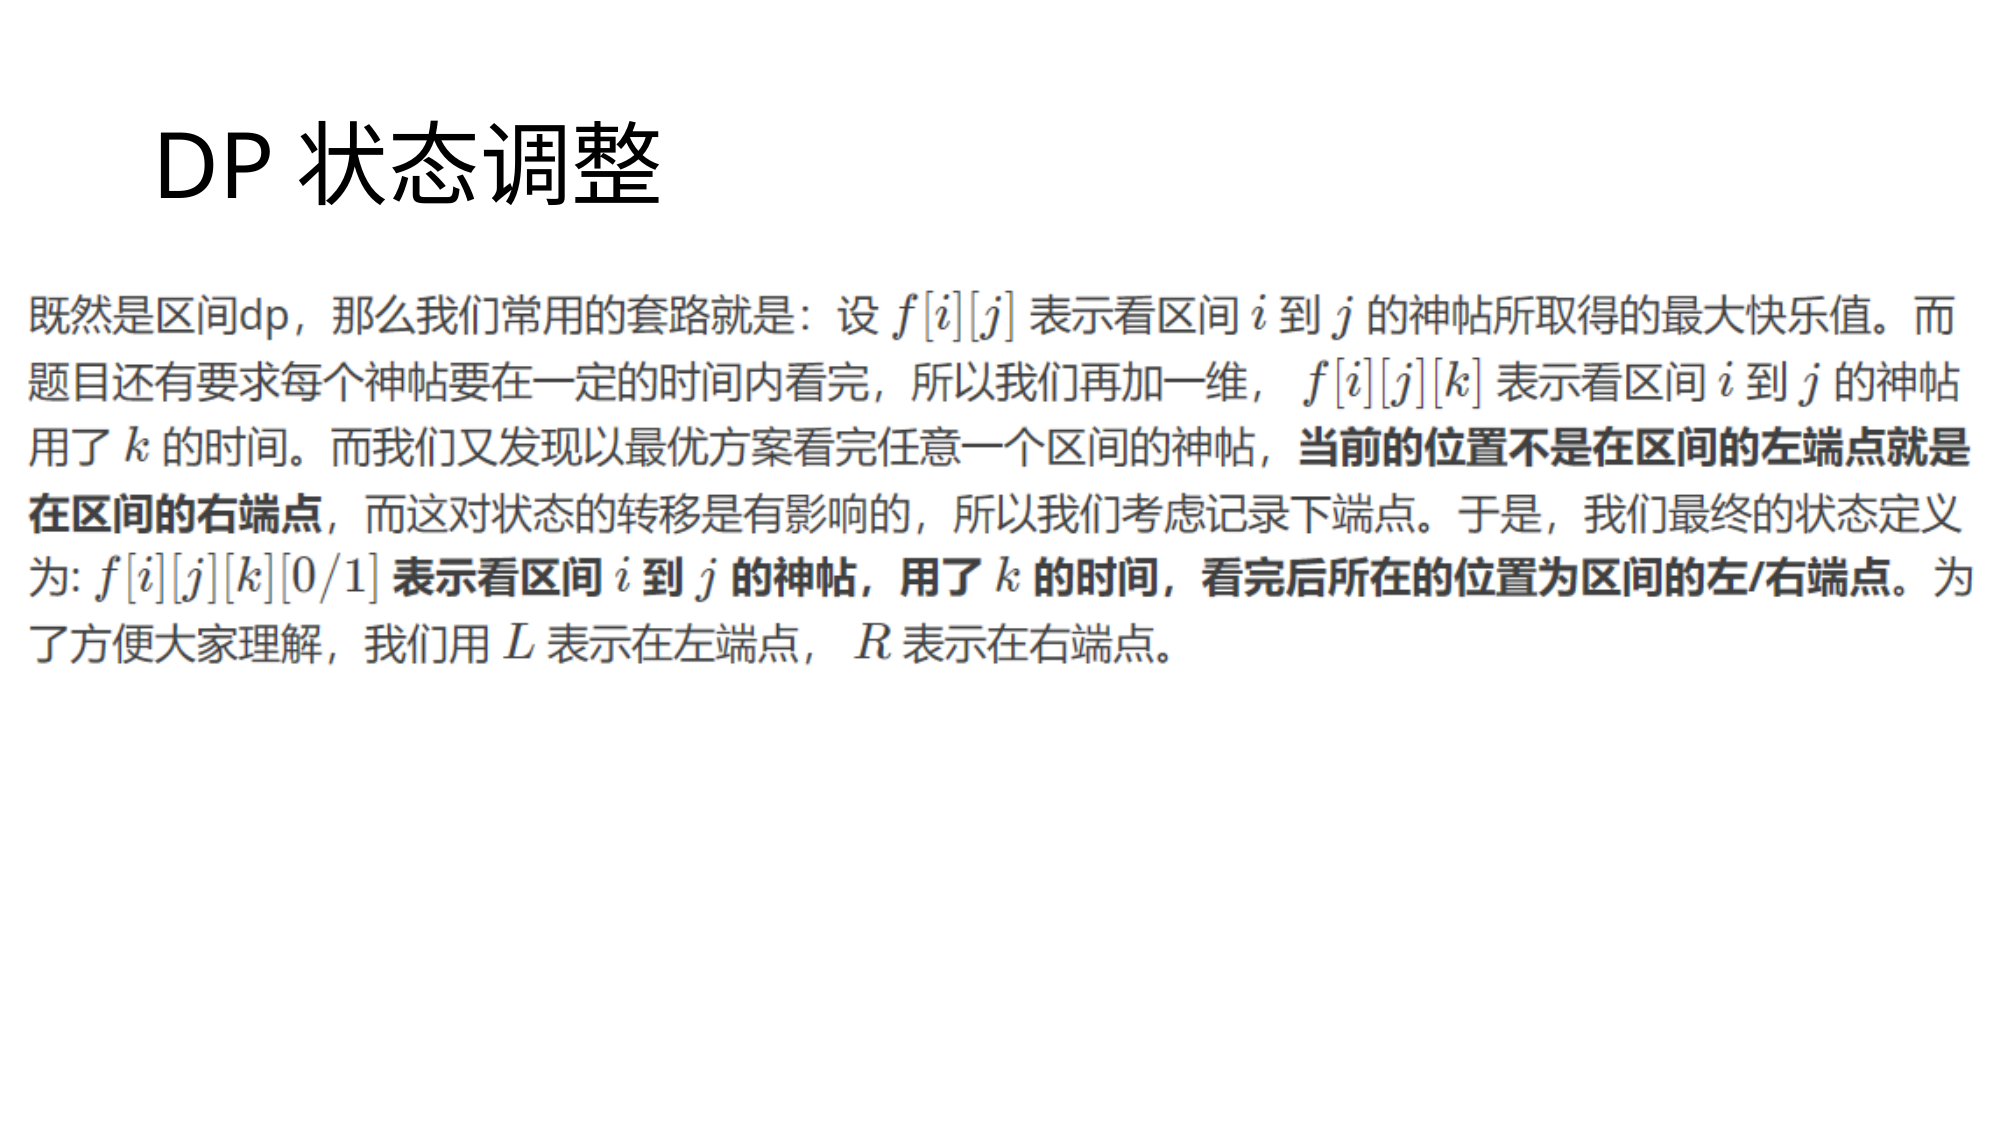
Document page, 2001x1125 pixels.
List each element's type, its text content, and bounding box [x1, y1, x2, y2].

picture [0, 263, 2000, 692]
title DP状态调整 [137, 59, 1863, 263]
